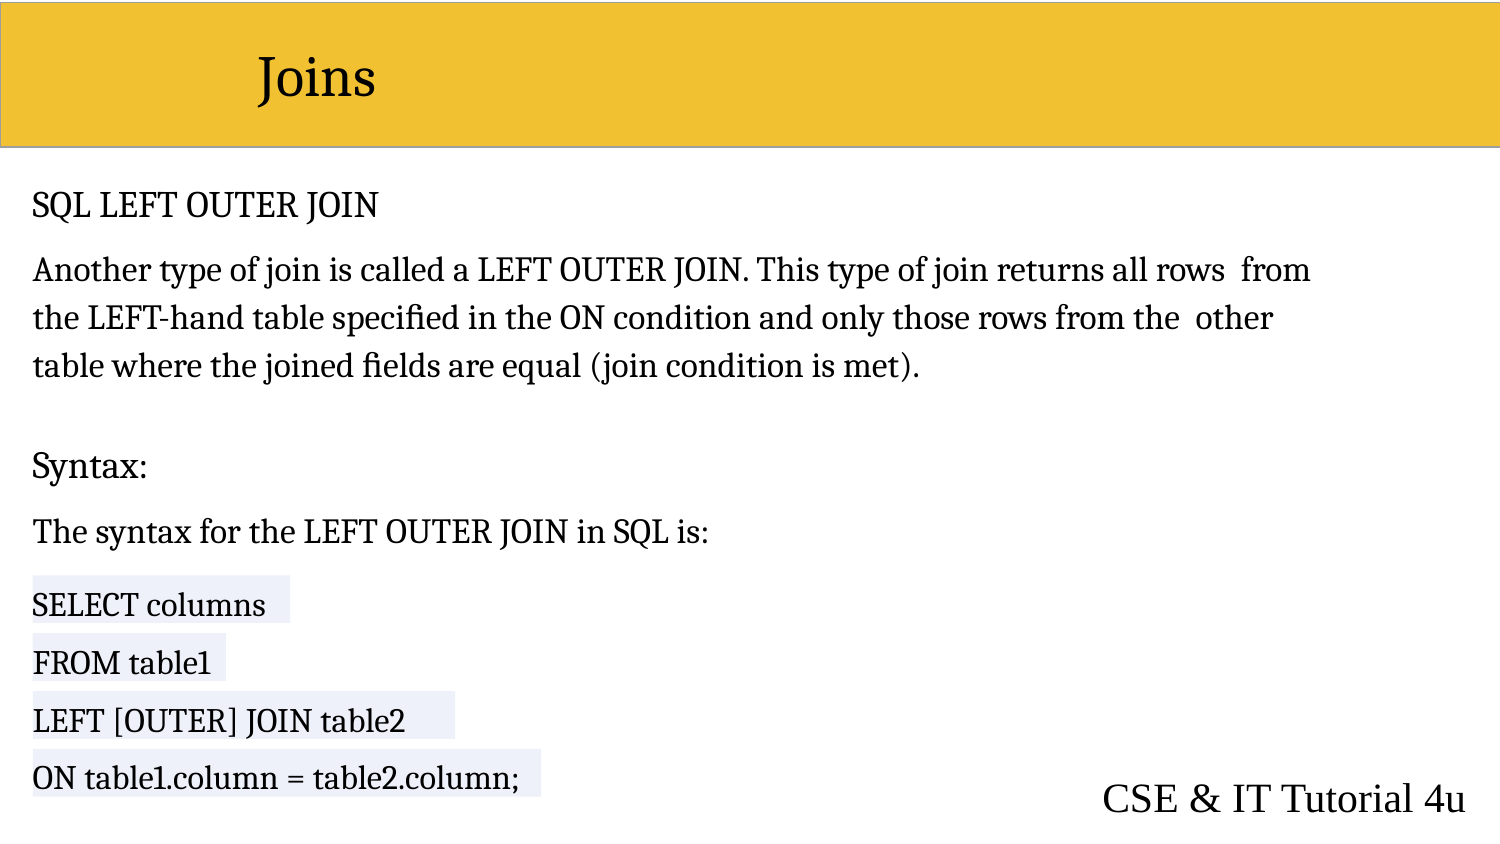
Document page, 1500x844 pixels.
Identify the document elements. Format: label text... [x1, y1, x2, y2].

text_box SELECT columns [32, 575, 291, 623]
title Joins [256, 36, 384, 155]
text_box CSE & IT Tutorial 4u [1100, 768, 1467, 821]
text_box LEFT [OUTER] JOIN table2 [32, 691, 456, 739]
text_box SQL LEFT OUTER JOIN Another type of join is called a LEFT OUTER JOIN. This type of join returns all rows from the LEFT-hand table speciﬁed in the ON condition and only those rows from the other table where the joined ﬁelds are equal (join condition is met). Syntax: The syntax for the LEFT OUTER JOIN in SQL is: [30, 155, 1317, 551]
text_box FROM table1 [32, 633, 226, 681]
text_box ON table1.column = table2.column; [32, 748, 542, 797]
